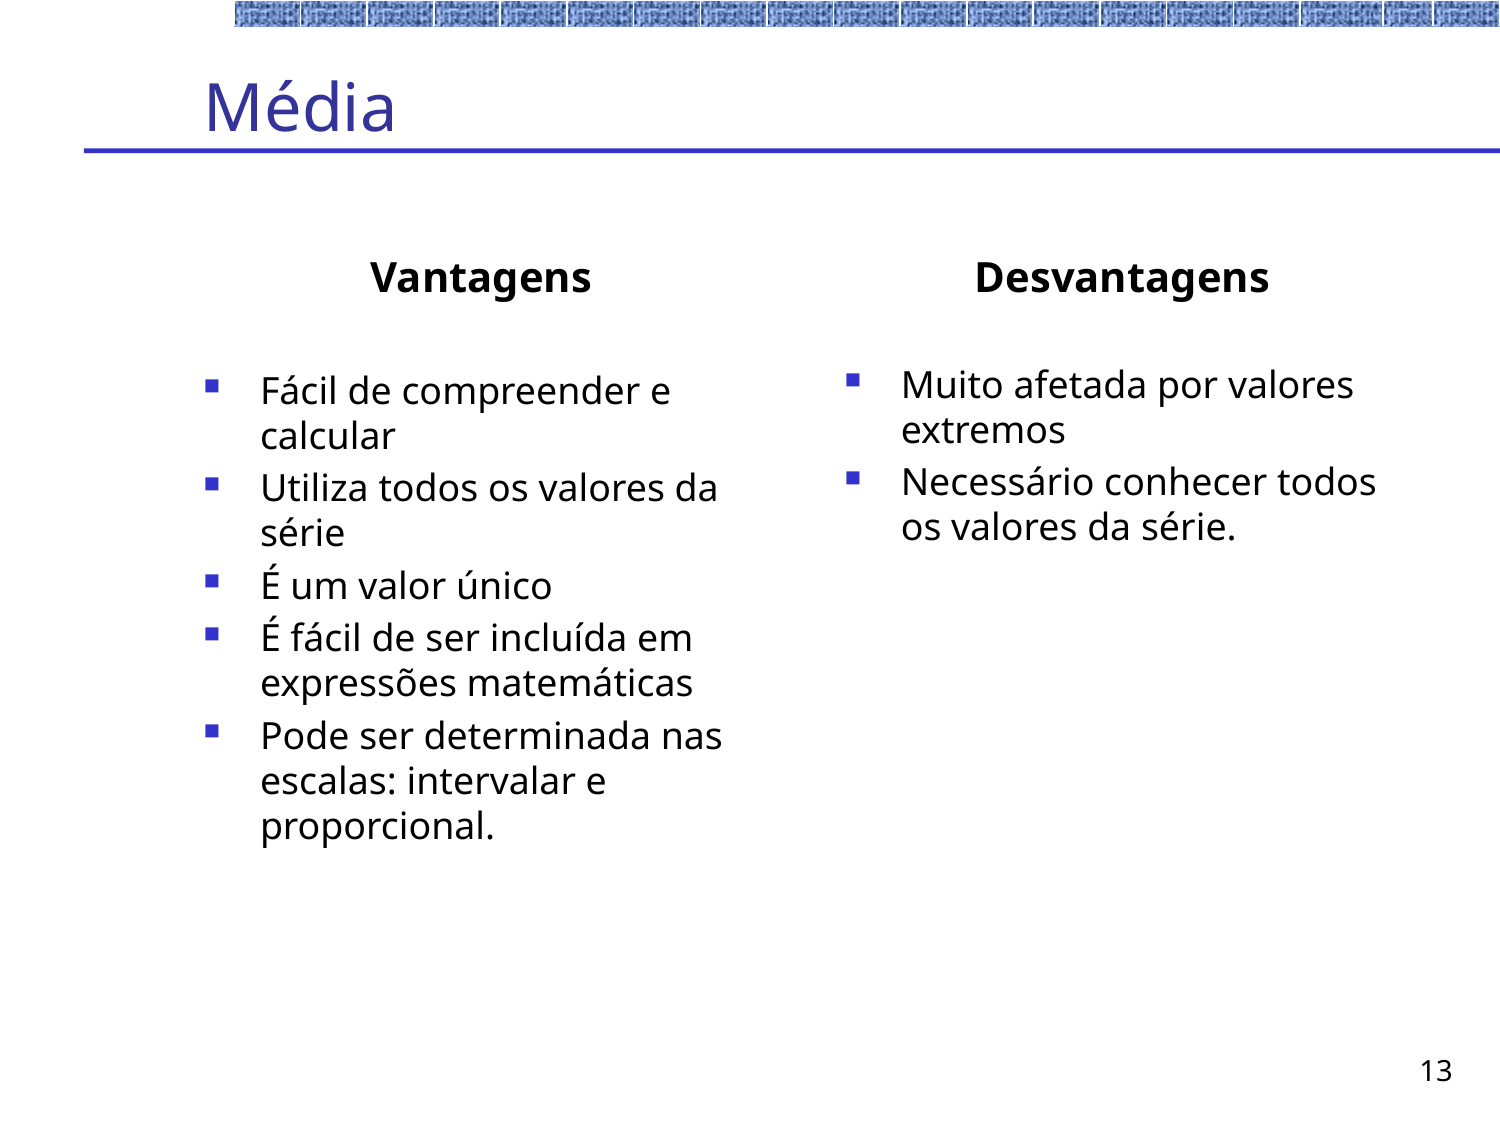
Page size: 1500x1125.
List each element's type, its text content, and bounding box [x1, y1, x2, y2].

title Média [188, 35, 1468, 153]
slide_number 13 [1154, 1023, 1468, 1100]
picture [233, 1, 1500, 27]
text_box Desvantagens Muito afetada por valores extremos Necessário conhecer todos os valores da série. [829, 243, 1416, 1006]
list Vantagens Fácil de compreender e calcular Utiliza todos os valores da série É um valor único É fácil de ser incluída em expressões matemáticas Pode ser determinada nas escalas: intervalar e proporcional. [188, 243, 775, 1006]
